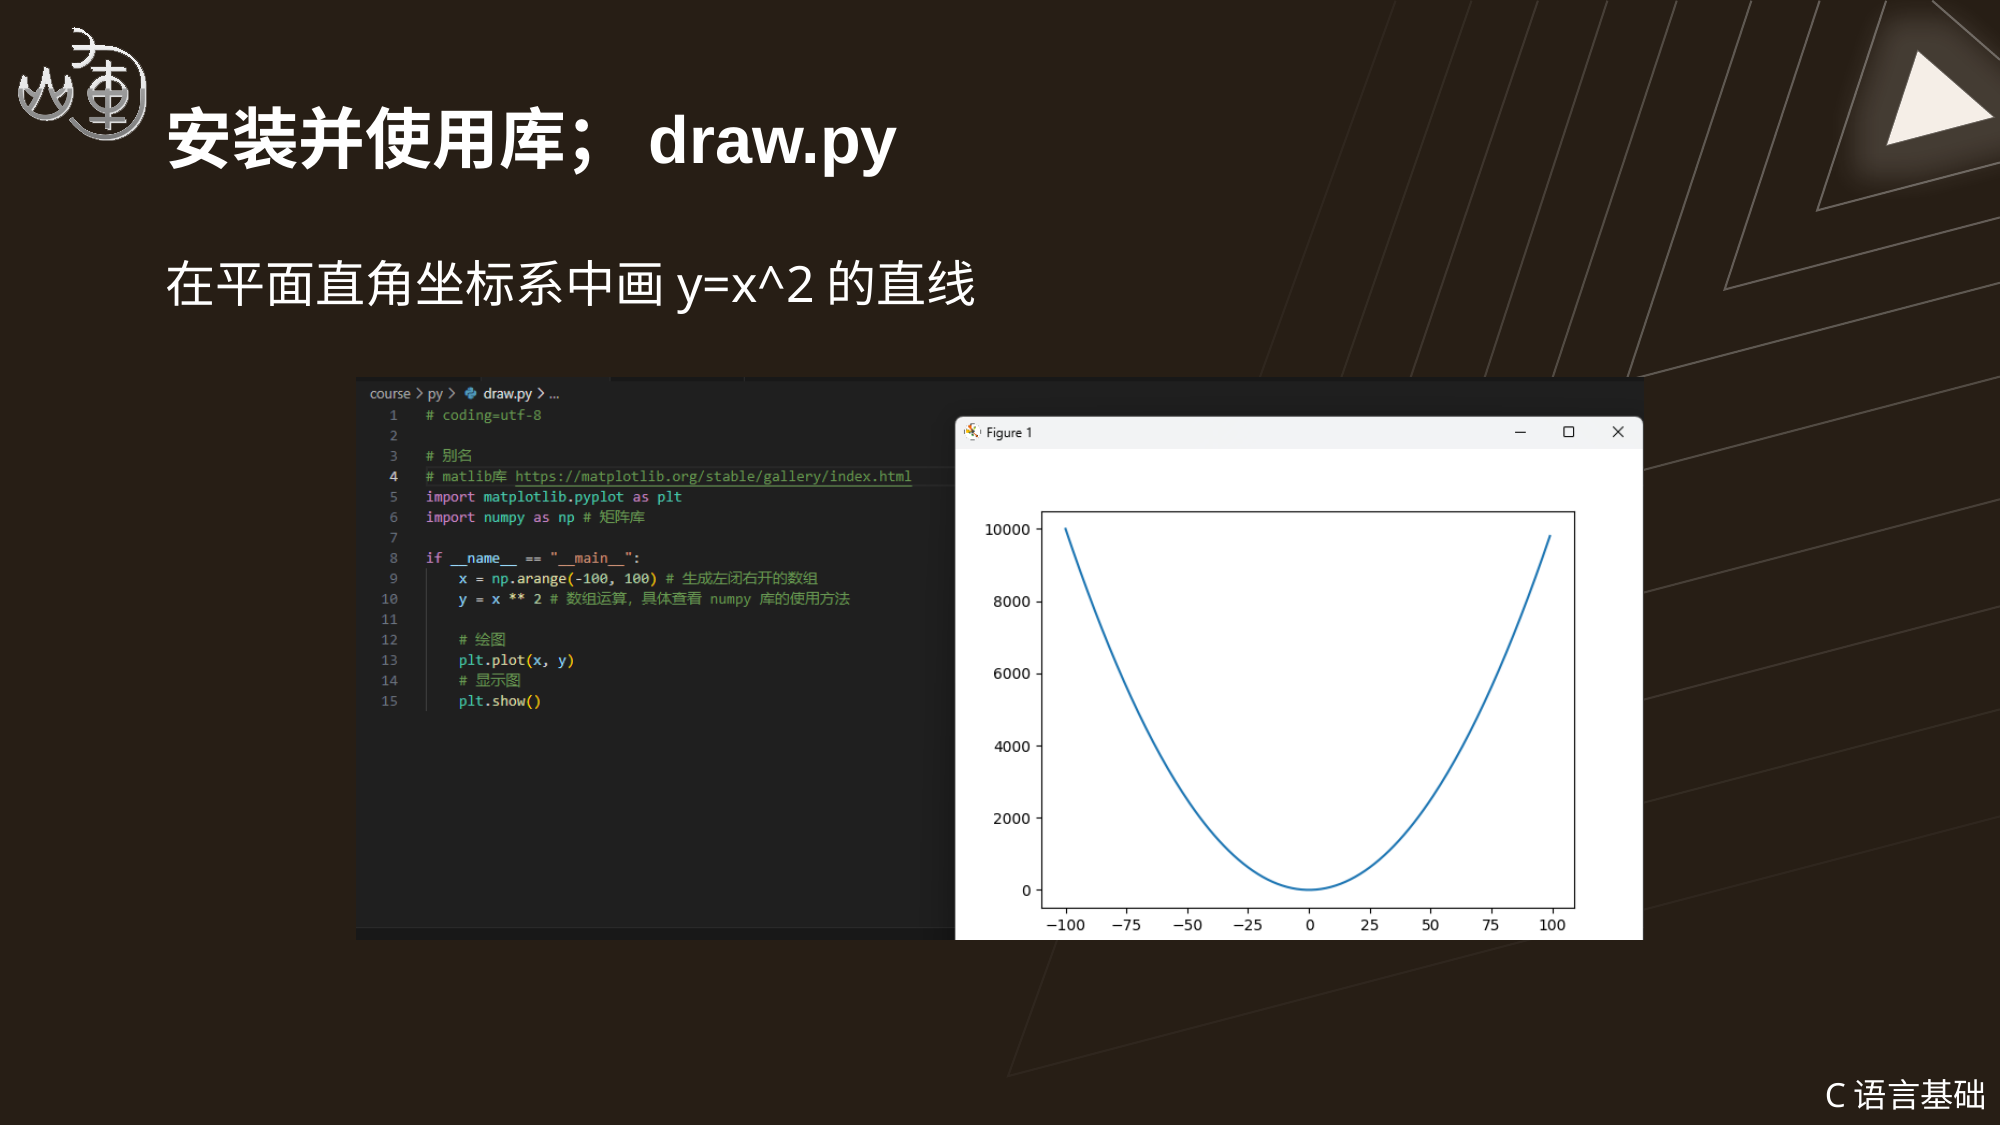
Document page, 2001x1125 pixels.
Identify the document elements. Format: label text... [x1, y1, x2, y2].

text_box 在平面直角坐标系中画y=x^2的直线 [165, 241, 1886, 313]
picture [356, 377, 1644, 940]
title 安装并使用库；draw.py [165, 59, 1886, 178]
picture [16, 22, 149, 155]
text_box C语言基础 [1824, 1054, 2000, 1125]
